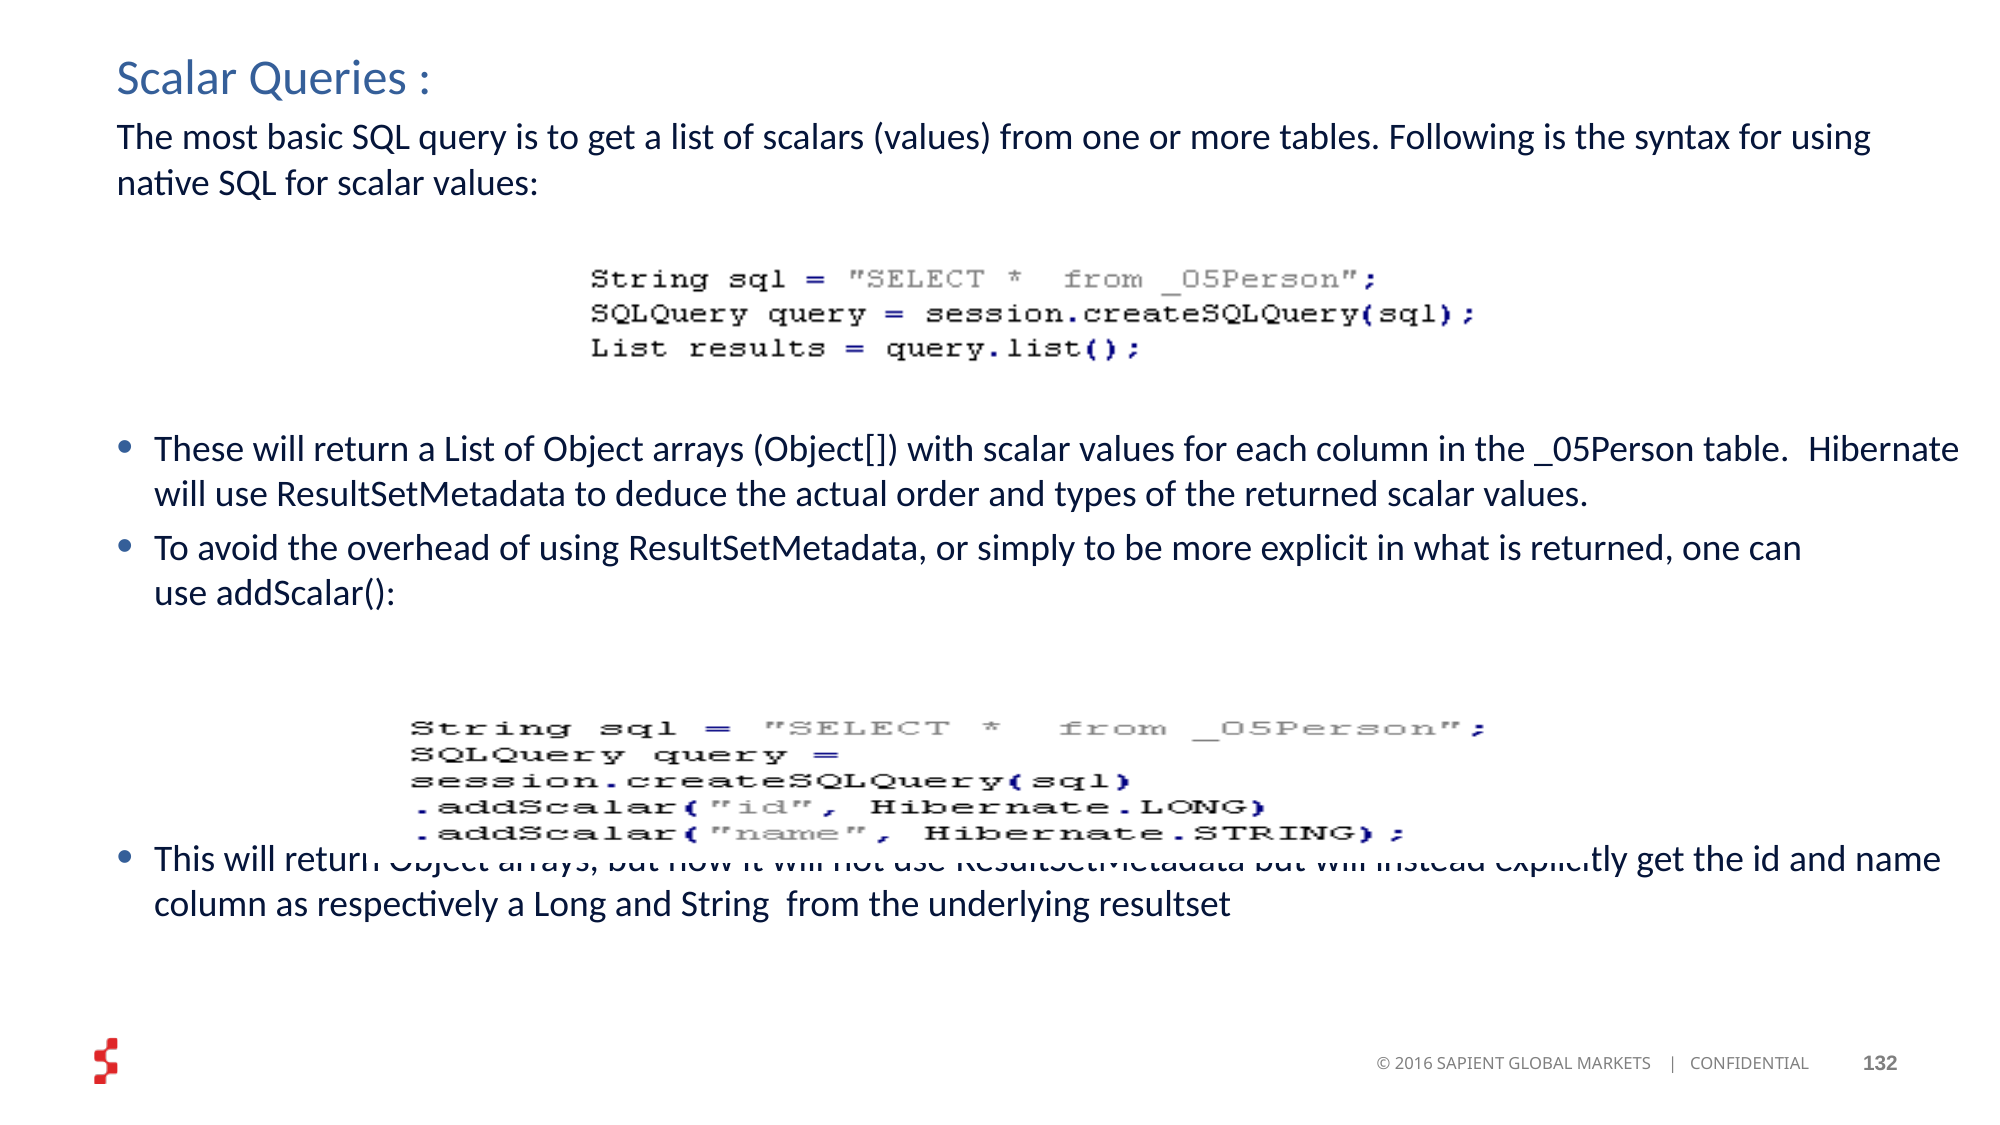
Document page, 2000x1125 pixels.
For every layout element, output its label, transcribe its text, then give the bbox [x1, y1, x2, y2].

list Scalar Queries : The most basic SQL query is to get a list of scalars (values) from one or more tables. Following is the syntax for using native SQL for scalar values: These will return a List of Object arrays (Object[]) with scalar values for each column in the _05Person table. Hibernate will use ResultSetMetadata to deduce the actual order and types of the returned scalar values. To avoid the overhead of using ResultSetMetadata, or simply to be more explicit in what is returned, one can use addScalar(): This will return Object arrays, but now it will not use ResultSetMetadata but will instead explicitly get the id and name column as respectively a Long and String from the underlying resultset [116, 75, 1967, 1038]
picture [566, 249, 1535, 401]
picture [366, 699, 1593, 863]
